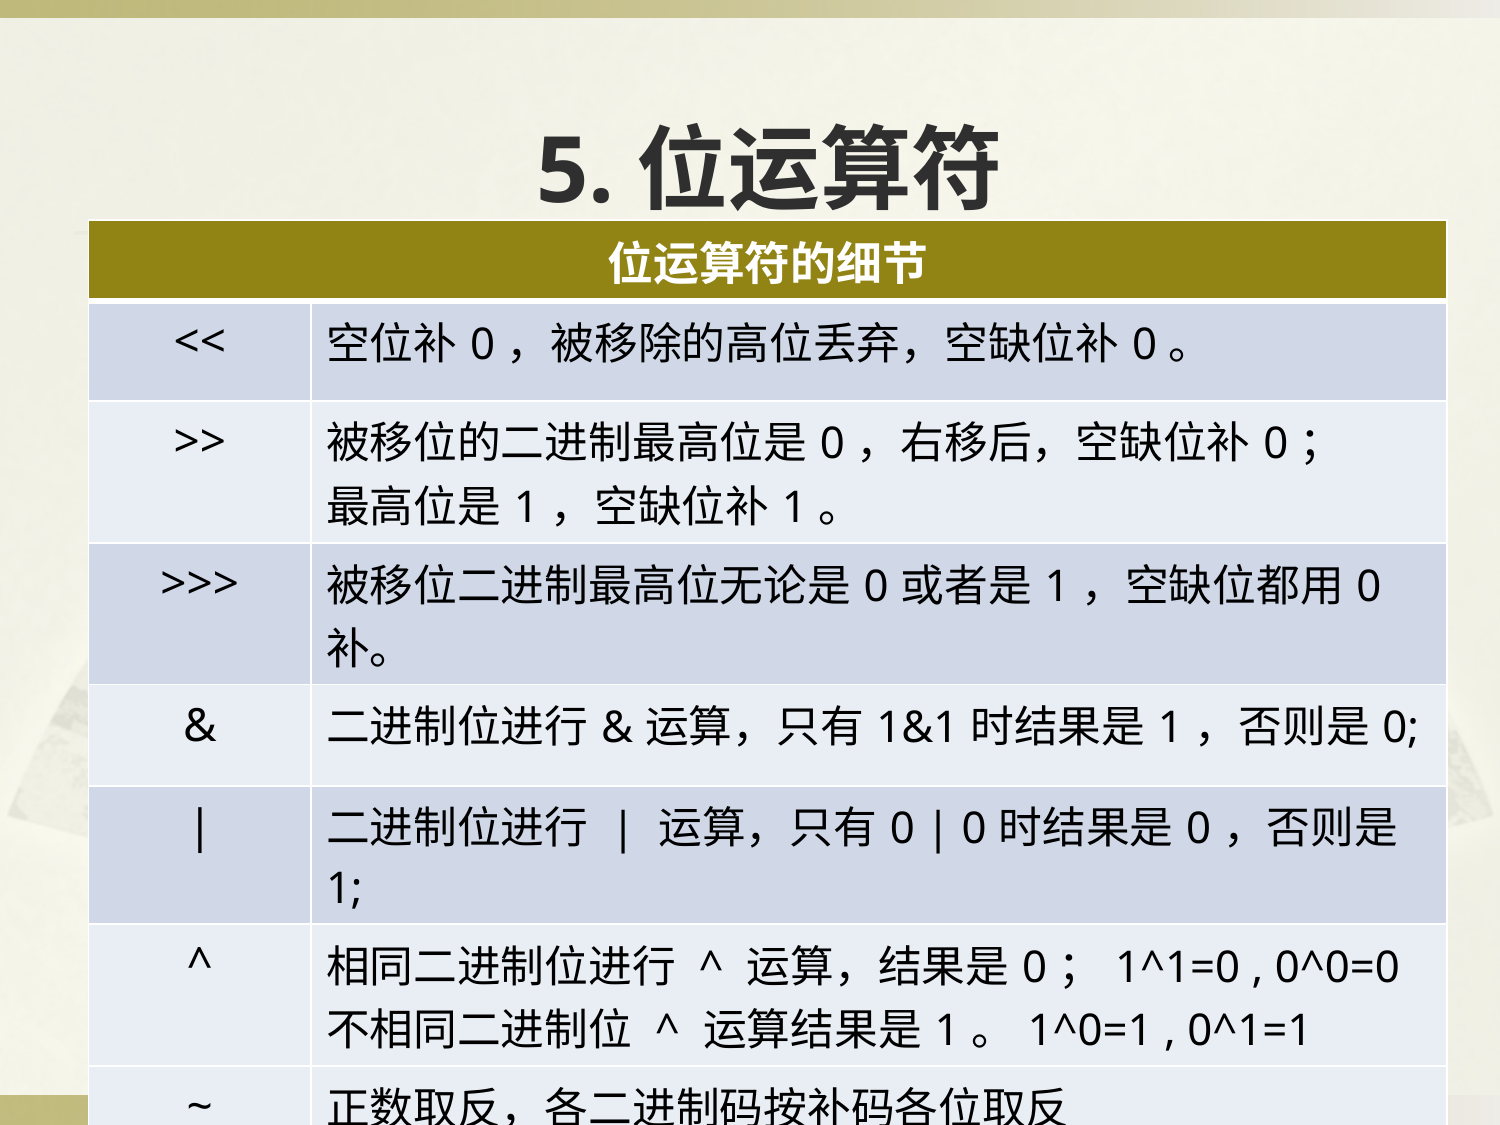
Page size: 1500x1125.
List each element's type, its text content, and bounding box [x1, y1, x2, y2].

table_cell 被移位的二进制最高位是0，右移后，空缺位补0； 最高位是1，空缺位补1。 [312, 402, 1446, 542]
table_cell | [89, 787, 310, 923]
title 5.位运算符 [407, 101, 1133, 219]
table_header 位运算符的细节 [89, 221, 1446, 298]
table_cell ~ [89, 1067, 310, 1125]
table_cell << [89, 304, 310, 400]
table_cell >> [89, 402, 310, 542]
table_cell 空位补0，被移除的高位丢弃，空缺位补0。 [312, 304, 1446, 400]
table_cell 二进制位进行 | 运算，只有0 | 0时结果是0，否则是1; [312, 787, 1446, 923]
table_cell >>> [89, 544, 310, 684]
table_cell 被移位二进制最高位无论是0或者是1，空缺位都用0补。 [312, 544, 1446, 684]
table_cell ^ [89, 925, 310, 1065]
table_cell & [89, 685, 310, 785]
table_cell 二进制位进行&运算，只有1&1时结果是1，否则是0; [312, 685, 1446, 785]
table_cell 相同二进制位进行 ^ 运算，结果是0；1^1=0 , 0^0=0 不相同二进制位 ^ 运算结果是1。1^0=1 , 0^1=1 [312, 925, 1446, 1065]
table_cell 正数取反，各二进制码按补码各位取反 负数取反，各二进制码按补码各位取反 [312, 1067, 1446, 1125]
